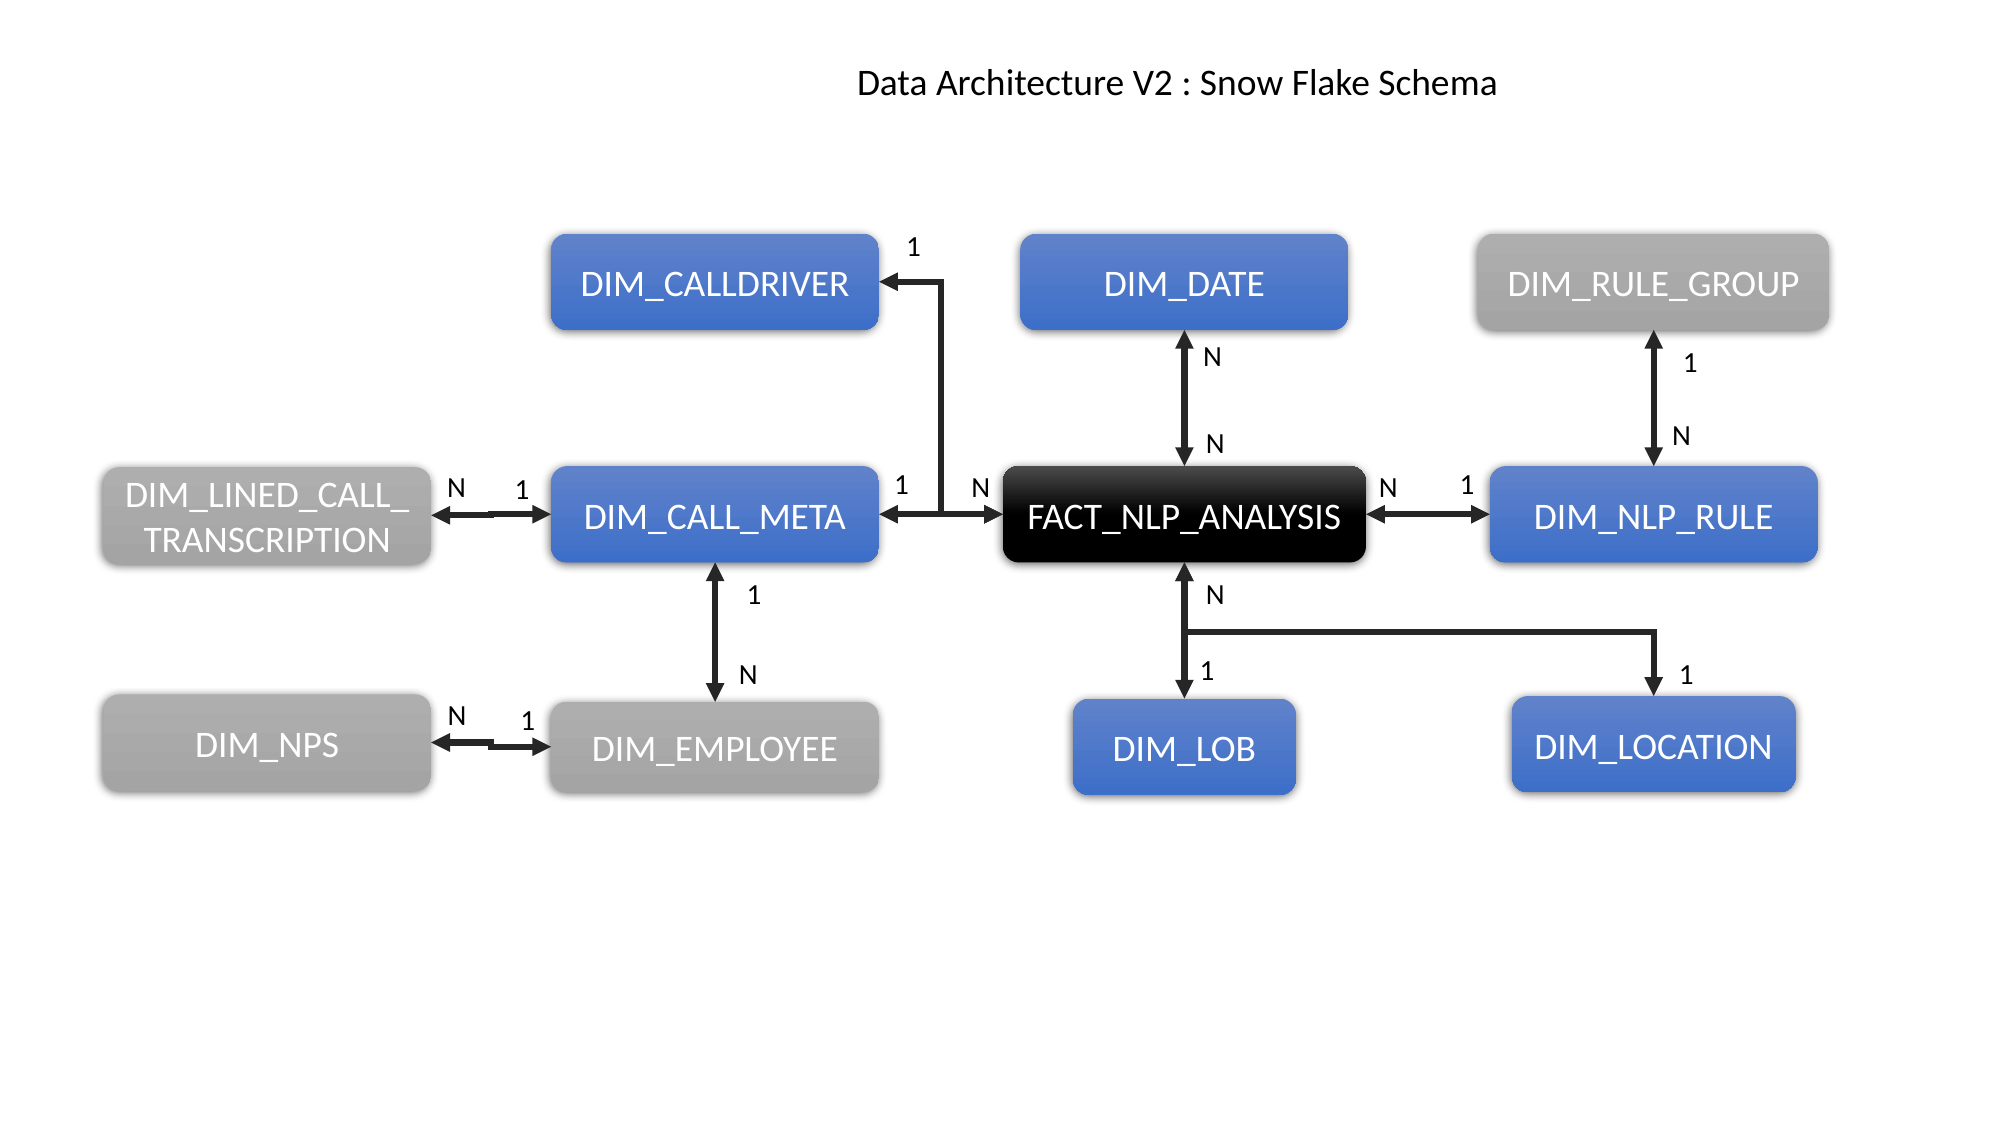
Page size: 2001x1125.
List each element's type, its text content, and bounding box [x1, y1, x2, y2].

text_box 1 [1668, 336, 1713, 386]
text_box N [1188, 329, 1238, 380]
text_box DIM_NPS [103, 694, 432, 791]
text_box DIM_NLP_RULE [1489, 466, 1818, 563]
text_box N [724, 648, 773, 698]
text_box DIM_RULE_GROUP [1478, 233, 1830, 330]
text_box 1 [505, 693, 551, 742]
text_box N [1191, 567, 1240, 618]
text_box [1352, 394, 1486, 864]
text_box FACT_NLP_ANALYSIS [1002, 466, 1352, 563]
text_box N [432, 460, 482, 511]
text_box DIM_LOCATION [1511, 696, 1796, 793]
text_box DIM_DATE [1020, 233, 1349, 330]
text_box 1 [1184, 643, 1230, 694]
text_box N [1657, 409, 1707, 459]
text_box N [432, 688, 482, 739]
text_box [431, 742, 552, 747]
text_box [879, 281, 1003, 515]
text_box 1 [891, 220, 936, 270]
text_box DIM_CALLDRIVER [551, 233, 880, 330]
text_box 1 [1486, 458, 1490, 508]
text_box 1 [1663, 648, 1709, 698]
text_box DIM_EMPLOYEE [551, 701, 880, 792]
text_box Data Architecture V2 : Snow Flake Schema [842, 50, 1514, 111]
text_box DIM_LINED_CALL_TRANSCRIPTION [103, 467, 432, 564]
text_box DIM_CALL_META [551, 466, 880, 563]
text_box N [1191, 416, 1240, 467]
text_box 1 [499, 462, 545, 513]
text_box DIM_LOB [1072, 698, 1296, 796]
text_box 1 [731, 567, 777, 618]
